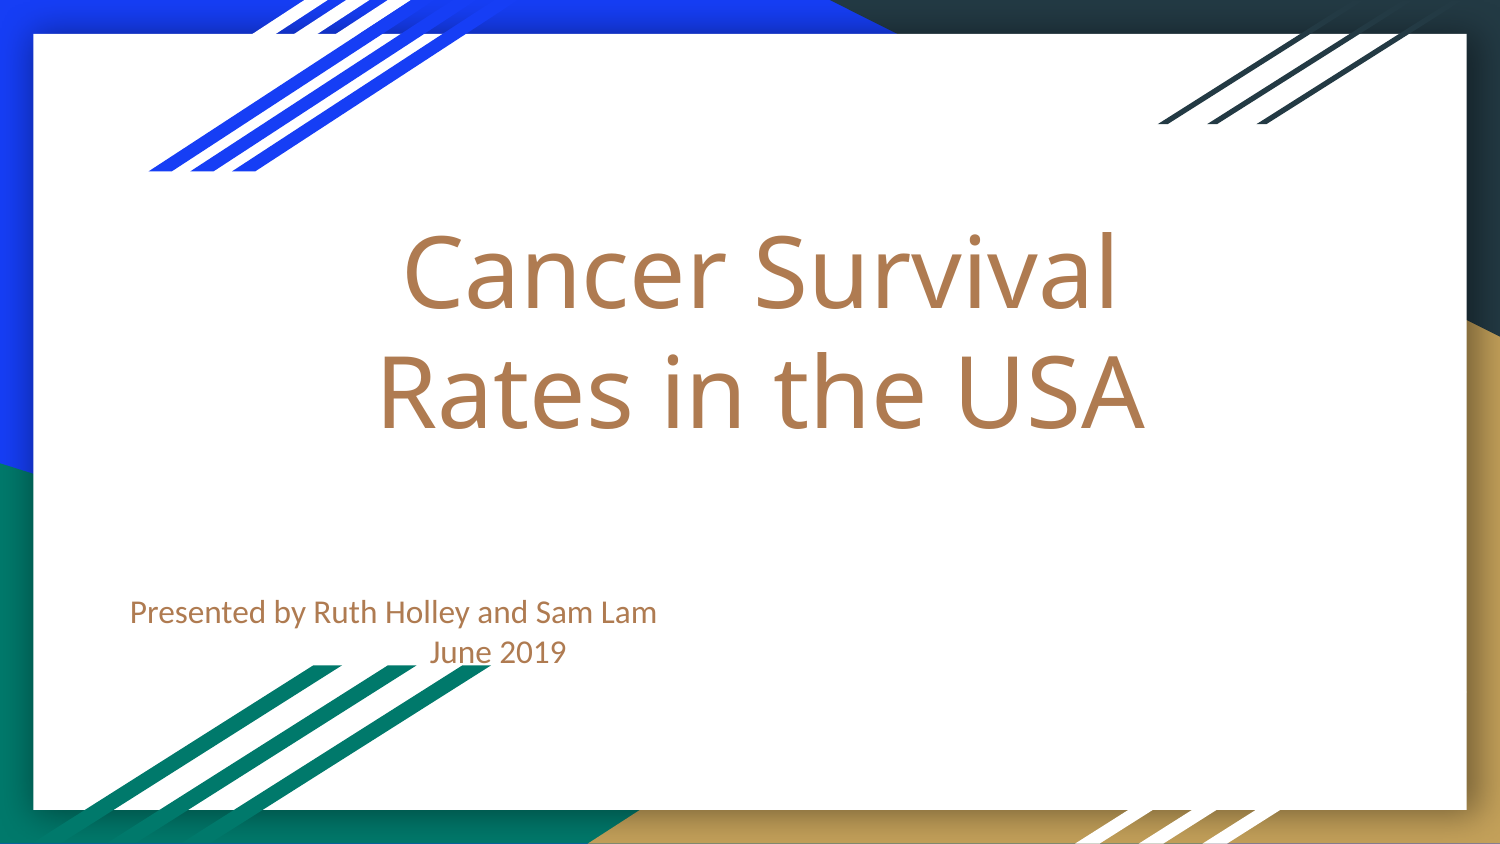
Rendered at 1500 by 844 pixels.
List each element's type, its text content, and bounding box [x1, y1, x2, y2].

title Cancer Survival Rates in the USA [304, 196, 1217, 460]
subtitle Presented by Ruth Holley and Sam Lam June 2019 [115, 575, 1362, 662]
